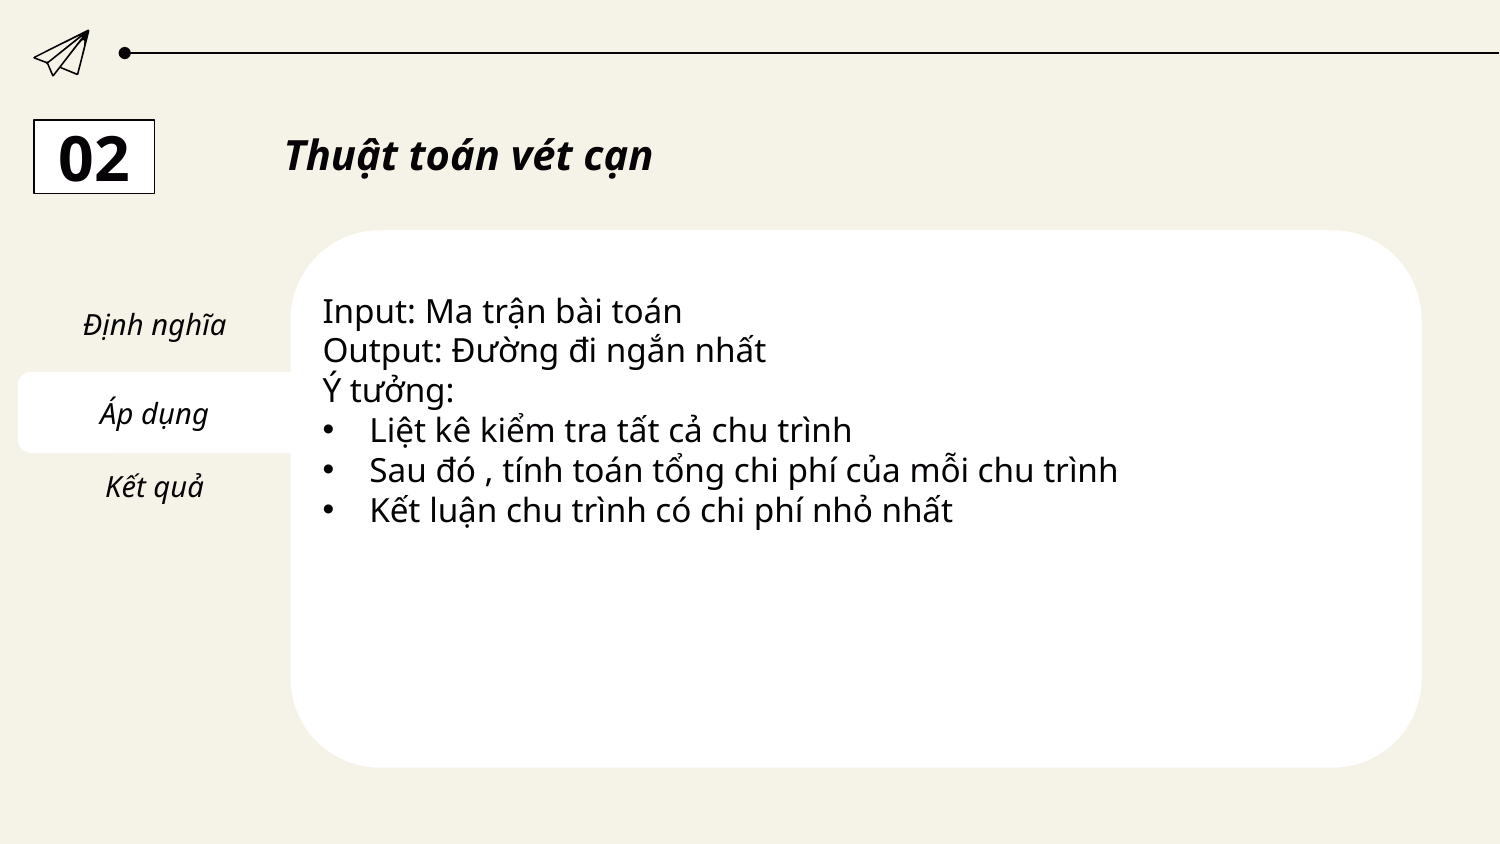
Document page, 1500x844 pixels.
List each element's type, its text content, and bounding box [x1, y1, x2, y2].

text_box [288, 228, 1424, 753]
text_box Định nghĩa [17, 282, 292, 357]
text_box Input: Ma trận bài toán Output: Đường đi ngắn nhất Ý tưởng: Liệt kê kiểm tra tất cả chu trình Sau đó , tính toán tổng chi phí của mỗi chu trình Kết luận chu trình có chi phí nhỏ nhất [307, 274, 1386, 768]
text_box Áp dụng [17, 371, 292, 445]
title 02 [33, 119, 155, 194]
text_box Kết quả [17, 445, 292, 519]
subtitle Thuật toán vét cạn [200, 120, 737, 194]
